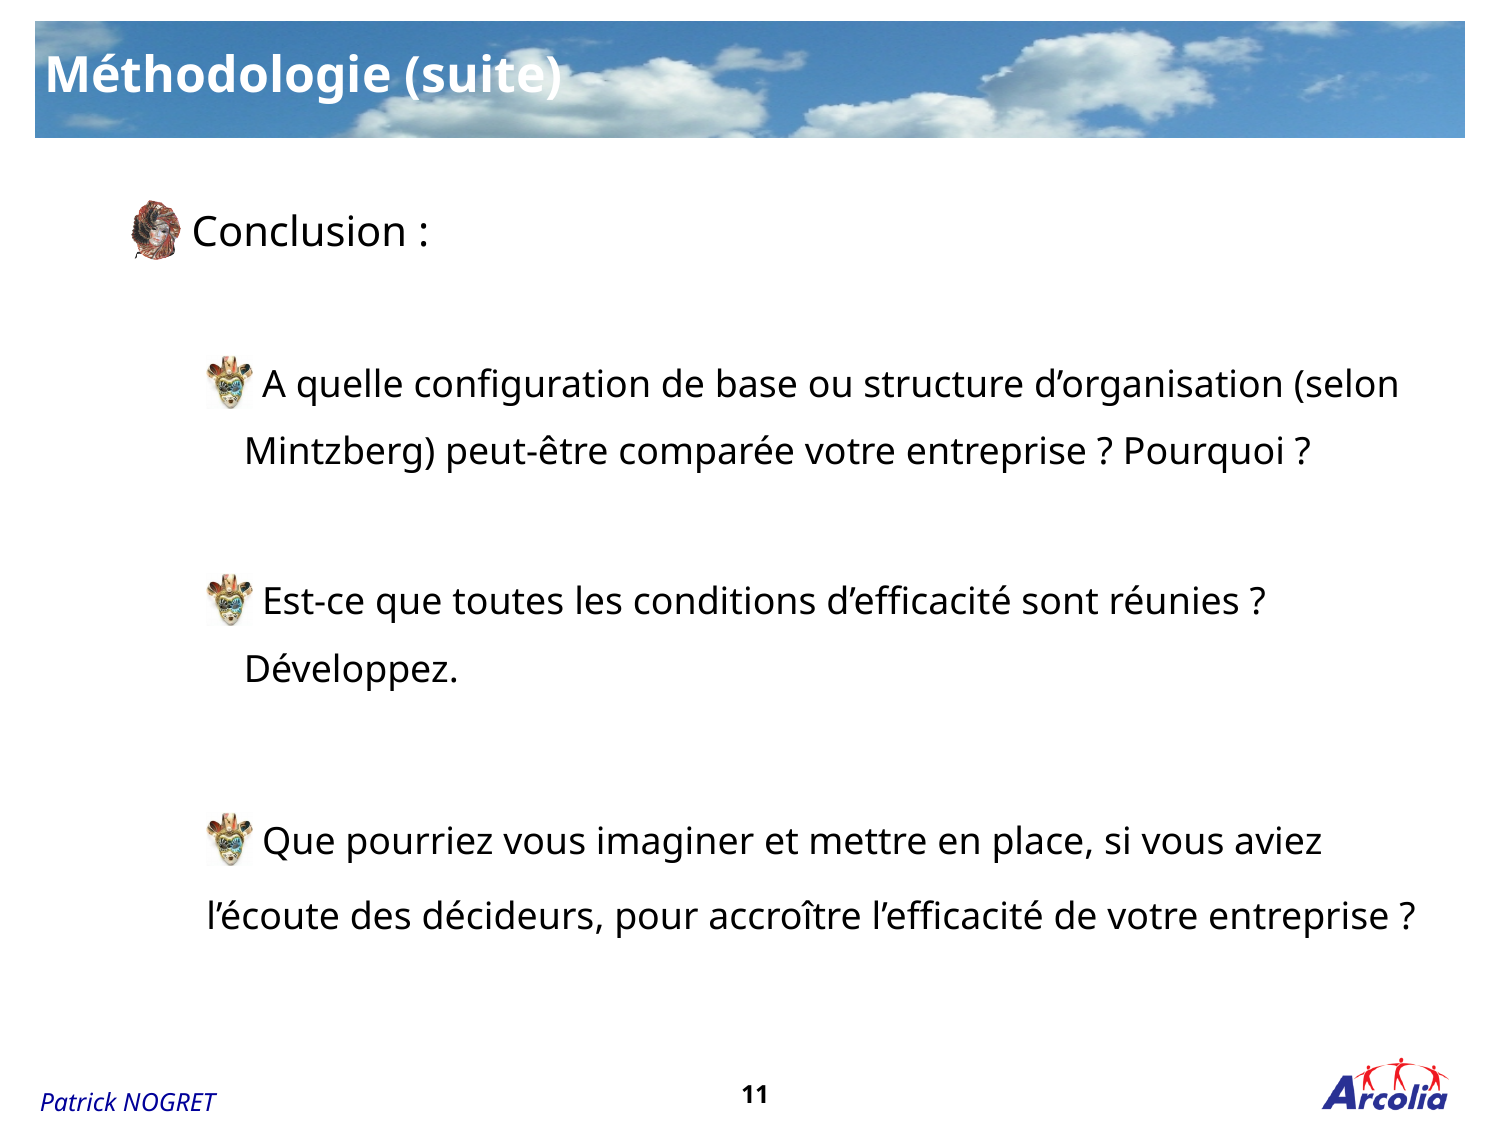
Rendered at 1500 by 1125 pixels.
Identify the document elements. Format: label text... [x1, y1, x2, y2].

picture [206, 812, 253, 866]
title Méthodologie (suite) [29, 13, 1476, 132]
picture [206, 573, 253, 626]
picture [1293, 1046, 1477, 1121]
picture [35, 132, 1465, 138]
picture [206, 355, 253, 409]
picture [131, 200, 181, 260]
list Conclusion : A quelle configuration de base ou structure d’organisation (selon Mintzberg) peut-être comparée votre entreprise ? Pourquoi ? Est-ce que toutes les conditions d’efficacité sont réunies ? Développez. Que pourriez vous imaginer et mettre en place, si vous aviez l’écoute des décideurs, pour accroître l’efficacité de votre entreprise ? [41, 172, 1459, 1067]
